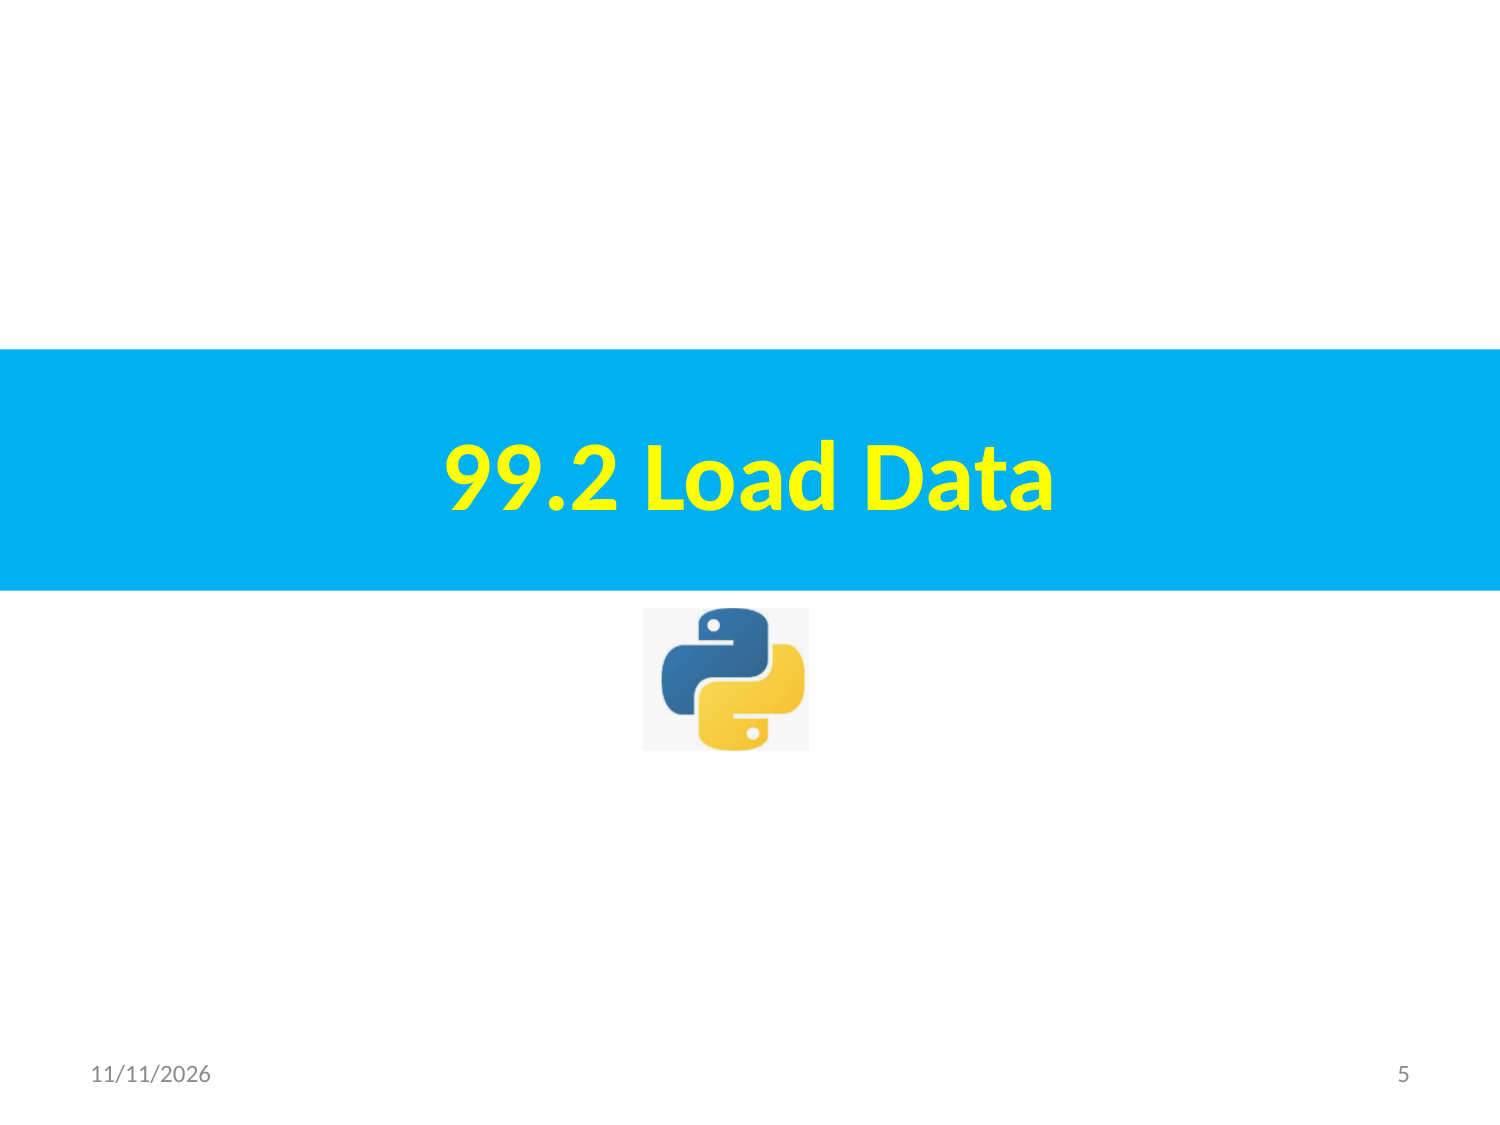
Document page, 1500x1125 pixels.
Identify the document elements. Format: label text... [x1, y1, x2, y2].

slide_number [75, 1042, 425, 1103]
title 99.2 Load Data [0, 349, 1500, 591]
slide_number 5 [1074, 1042, 1425, 1103]
picture [643, 606, 809, 752]
